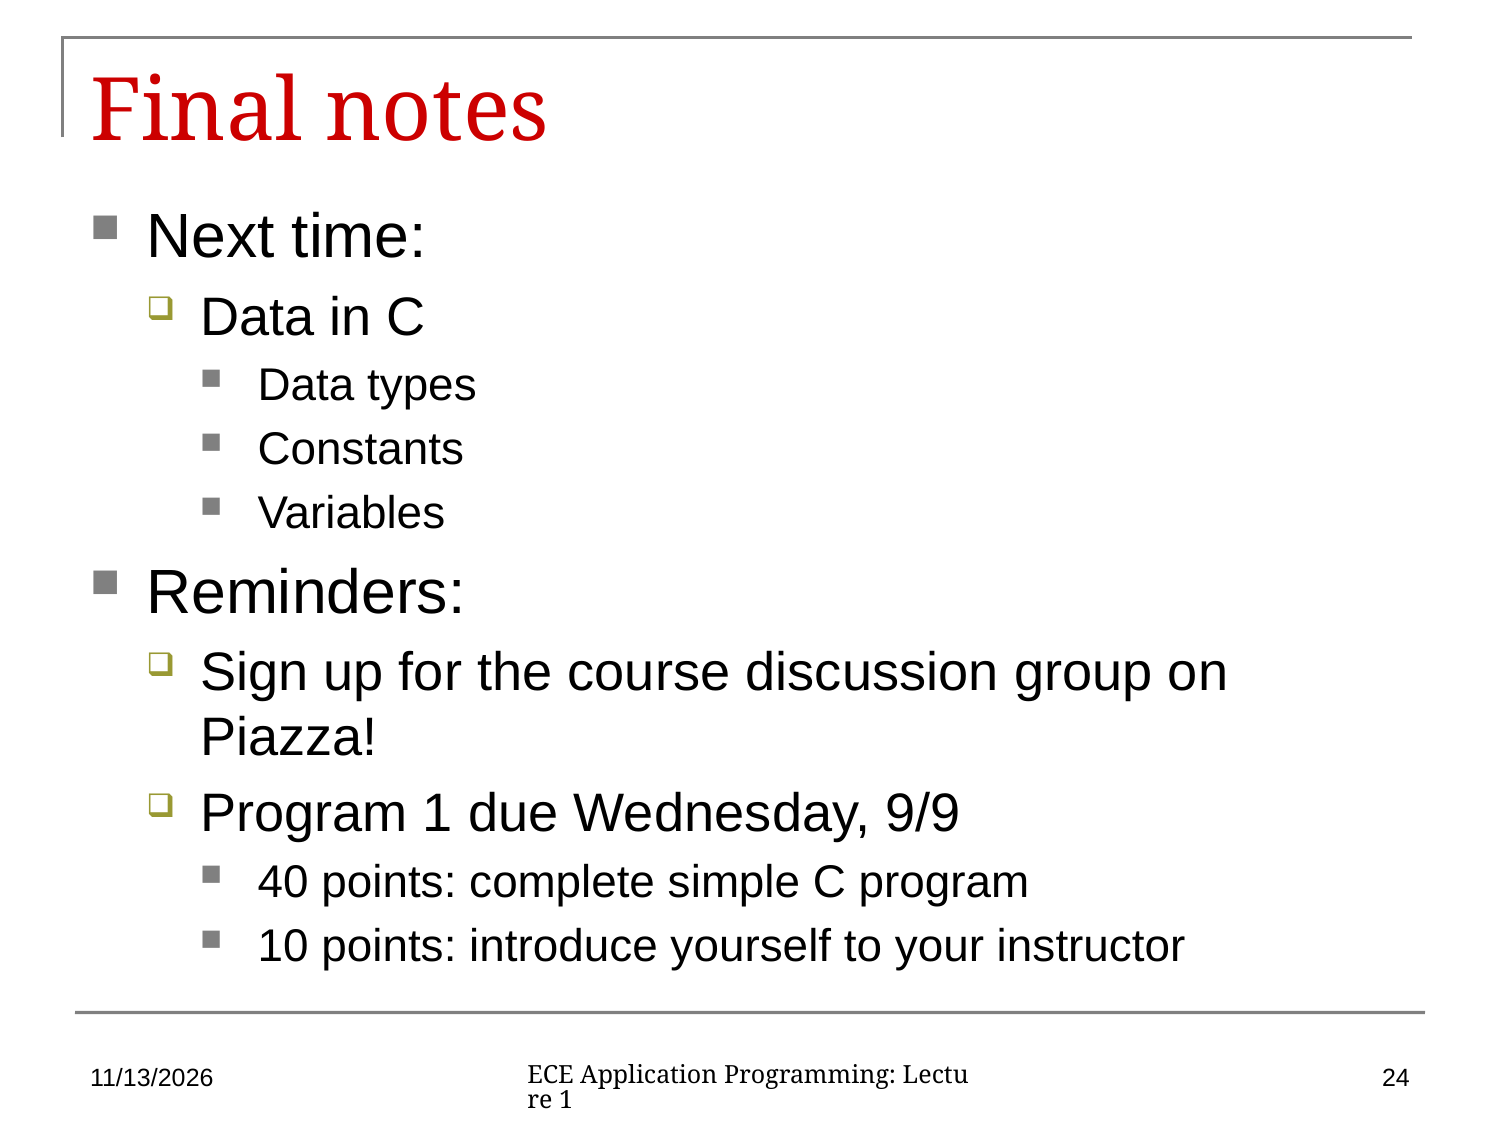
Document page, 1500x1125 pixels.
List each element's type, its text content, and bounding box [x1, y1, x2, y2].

list Next time: Data in C Data types Constants Variables Reminders: Sign up for the course discussion group on Piazza! Program 1 due Wednesday, 9/9 40 points: complete simple C program 10 points: introduce yourself to your instructor [75, 187, 1425, 1006]
footer ECE Application Programming: Lecture 1 [512, 1024, 988, 1101]
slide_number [74, 1023, 426, 1100]
slide_number 24 [1074, 1023, 1426, 1100]
title Final notes [75, 45, 1425, 163]
